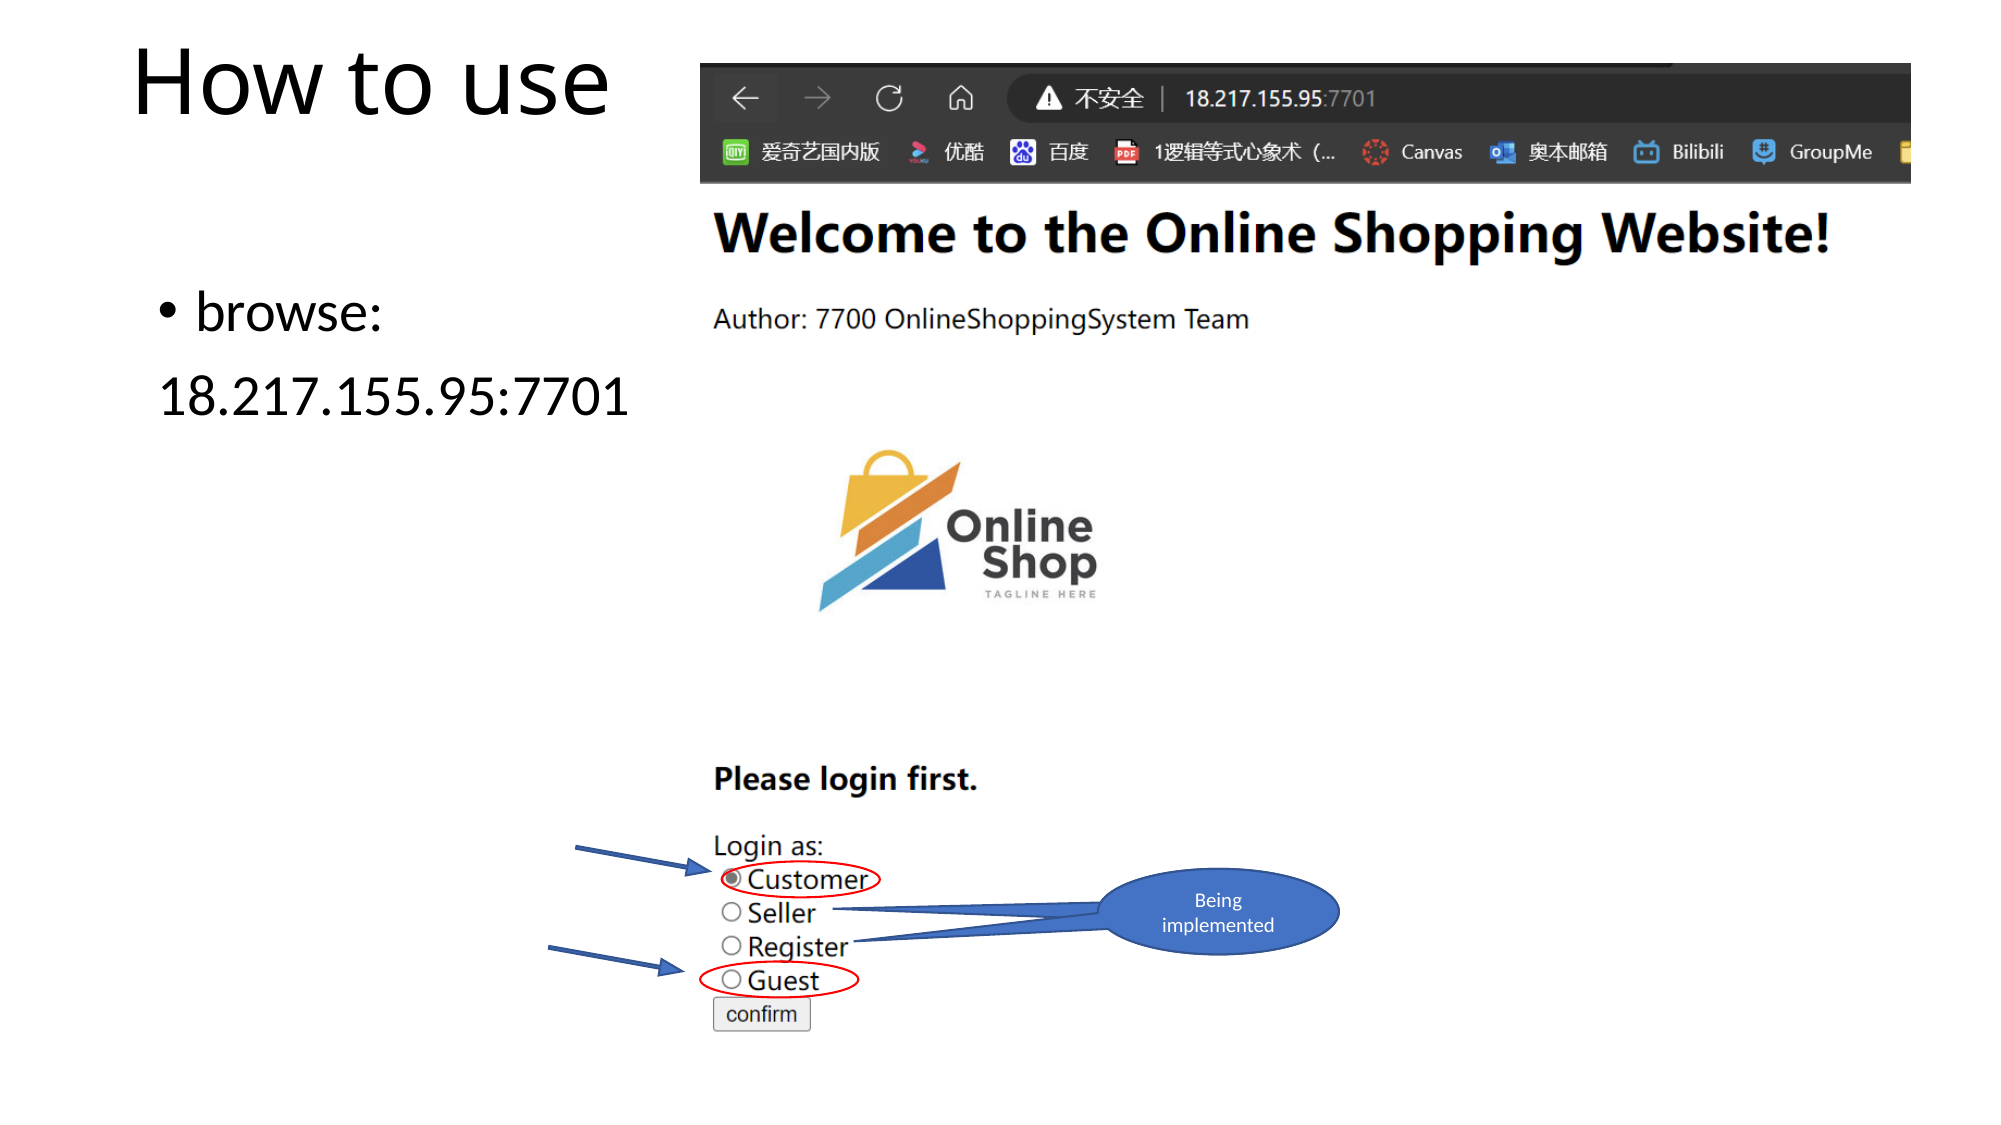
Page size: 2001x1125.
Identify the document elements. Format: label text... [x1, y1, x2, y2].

list browse: 18.217.155.95:7701 [142, 274, 700, 603]
text_box [547, 944, 686, 977]
text_box [574, 844, 700, 877]
picture [700, 63, 1911, 1062]
title How to use [115, 20, 1841, 149]
